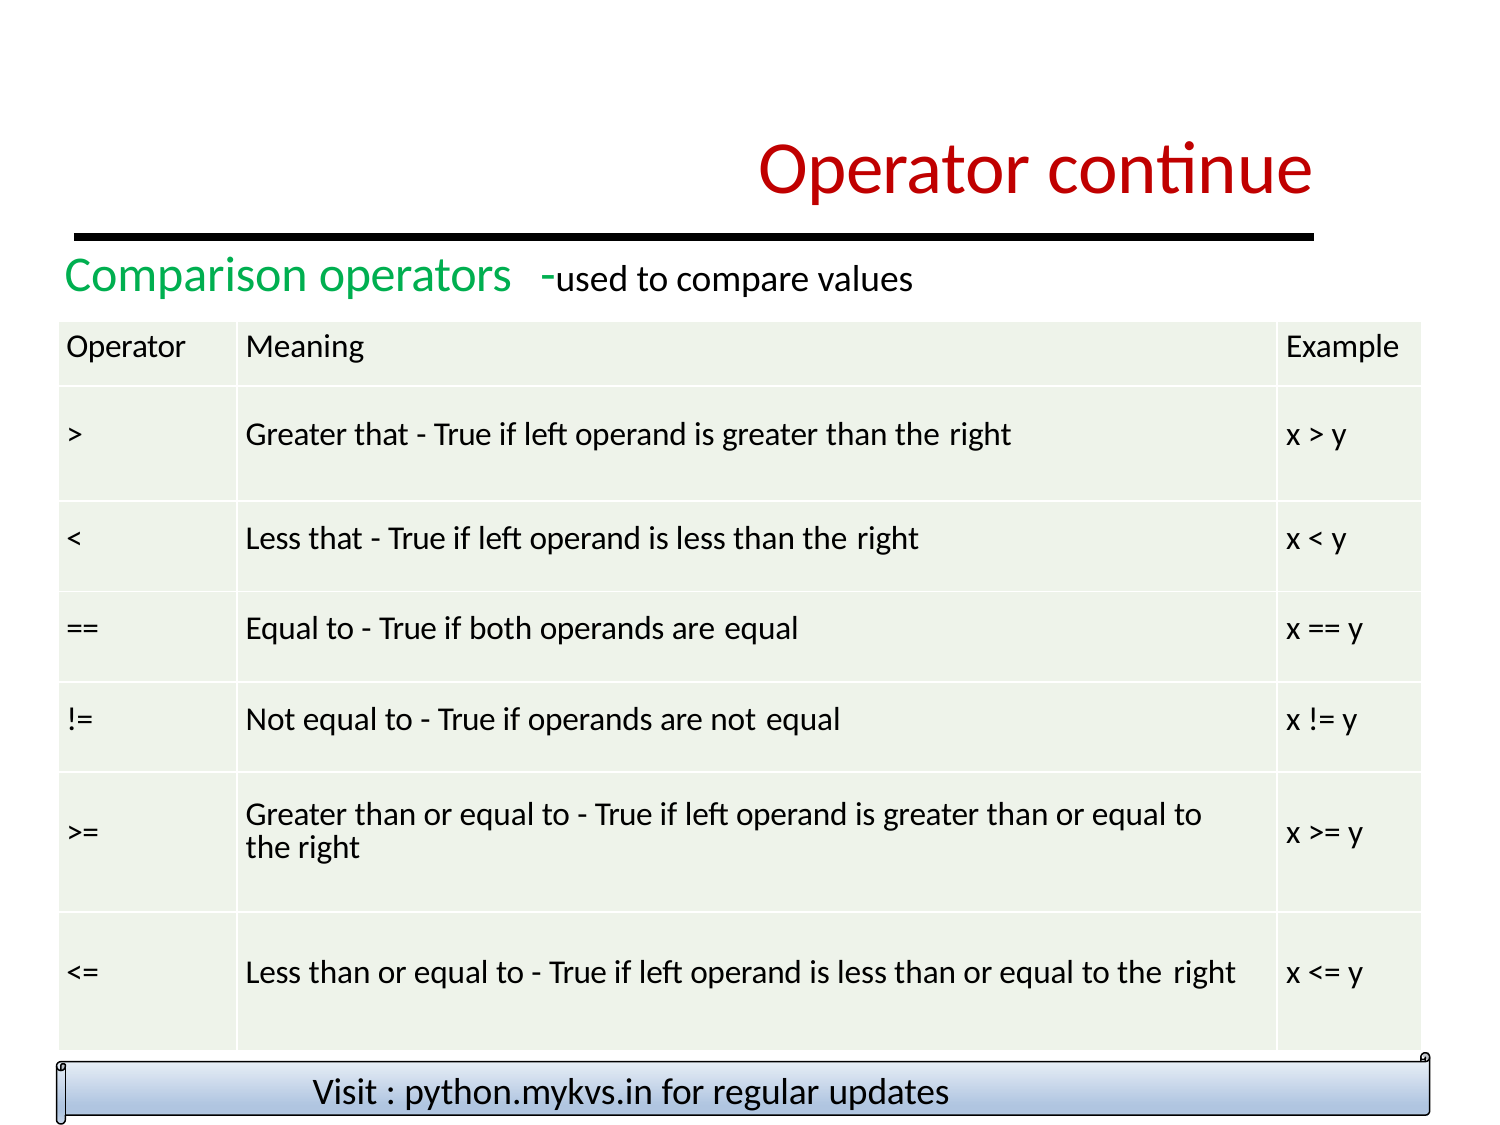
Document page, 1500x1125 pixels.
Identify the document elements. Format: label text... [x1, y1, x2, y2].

table_cell Greater than or equal to - True if left operand is greater than or equal to the right [238, 773, 1276, 911]
table_cell x <= y [1278, 913, 1421, 1050]
table_cell == [59, 592, 236, 681]
table_cell Less that - True if left operand is less than the right [238, 502, 1276, 591]
table_cell > [59, 387, 236, 500]
table_cell Equal to - True if both operands are equal [238, 592, 1276, 681]
table_cell x == y [1278, 592, 1421, 681]
table_cell != [59, 683, 236, 771]
text_box Comparison operators -used to compare values [62, 239, 917, 302]
table_cell Greater that - True if left operand is greater than the right [238, 387, 1276, 500]
table_cell x < y [1278, 502, 1421, 591]
table_header Operator [59, 322, 236, 385]
table_cell Not equal to - True if operands are not equal [238, 683, 1276, 771]
table_cell < [59, 502, 236, 591]
table_cell <= [59, 913, 236, 1050]
table_cell >= [59, 773, 236, 911]
table_cell x > y [1278, 387, 1421, 500]
table_header Meaning [238, 322, 1276, 385]
table_cell x >= y [1278, 773, 1421, 911]
table_cell x != y [1278, 683, 1421, 771]
table_cell Less than or equal to - True if left operand is less than or equal to the right [238, 913, 1276, 1050]
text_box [55, 1051, 1431, 1125]
table_header Example [1278, 322, 1421, 385]
title Operator continue [756, 116, 1322, 307]
